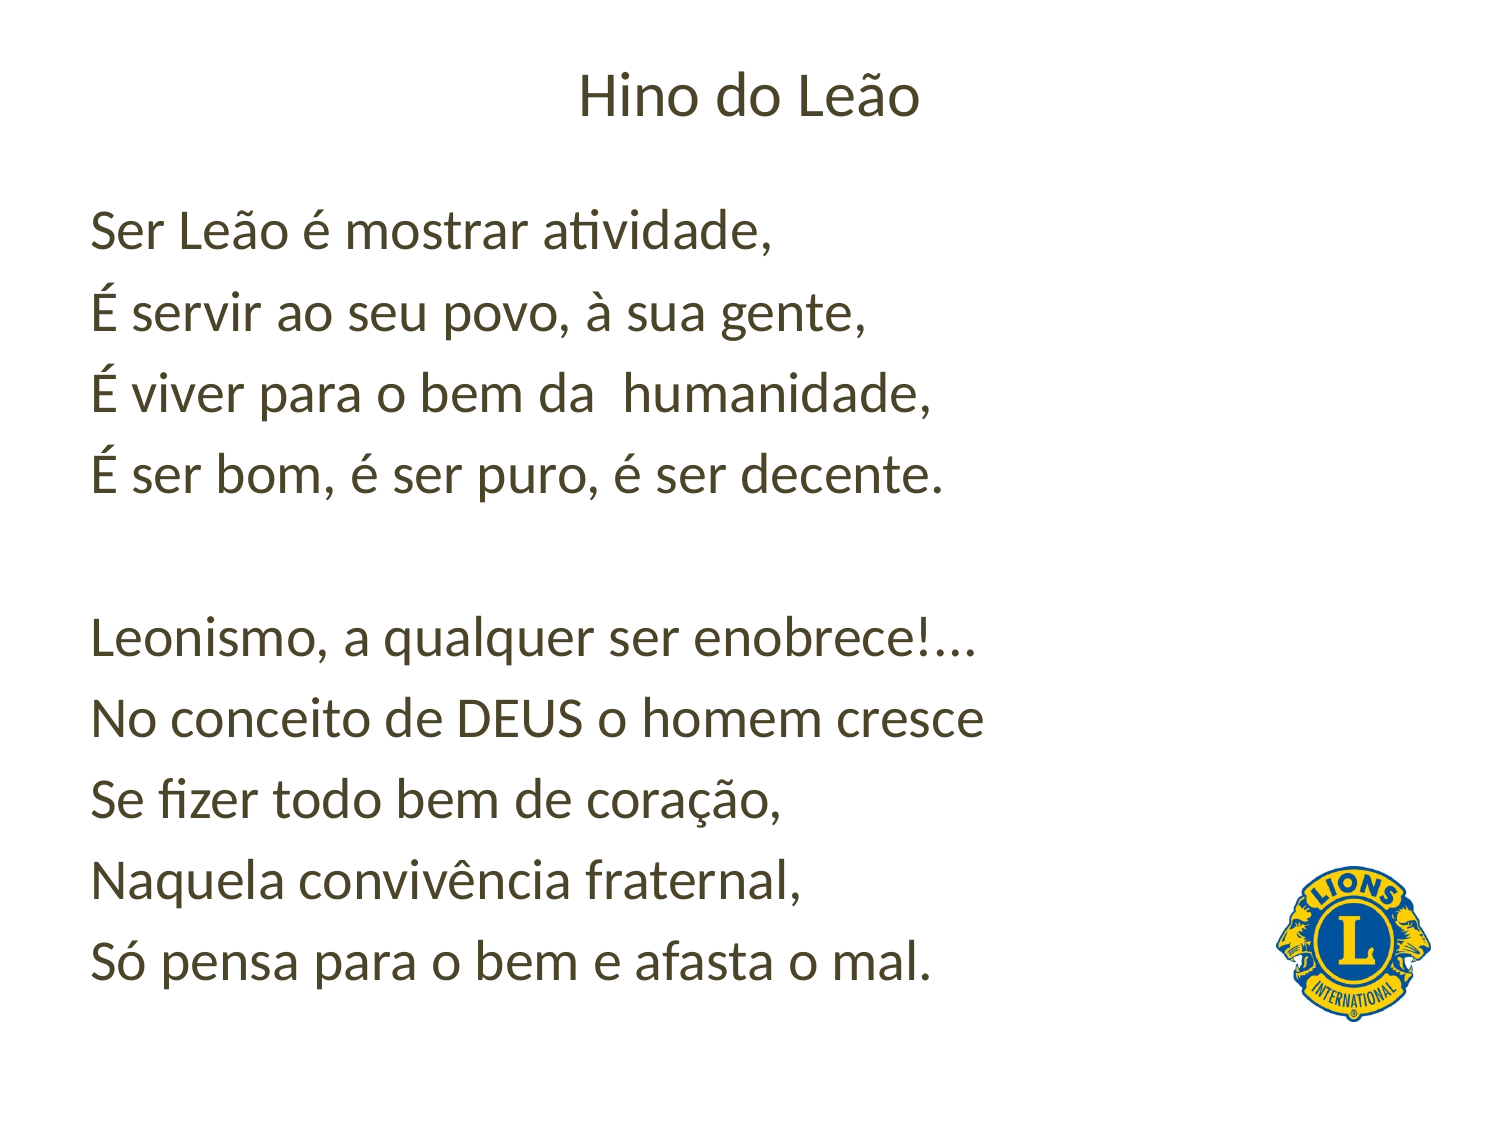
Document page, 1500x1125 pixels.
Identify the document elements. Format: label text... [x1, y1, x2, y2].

list Ser Leão é mostrar atividade, É servir ao seu povo, à sua gente, É viver para o bem da humanidade, É ser bom, é ser puro, é ser decente. Leonismo, a qualquer ser enobrece!... No conceito de DEUS o homem cresce Se fizer todo bem de coração, Naquela convivência fraternal, Só pensa para o bem e afasta o mal. [75, 184, 1425, 1005]
picture [1276, 866, 1431, 1022]
title Hino do Leão [75, 45, 1425, 138]
